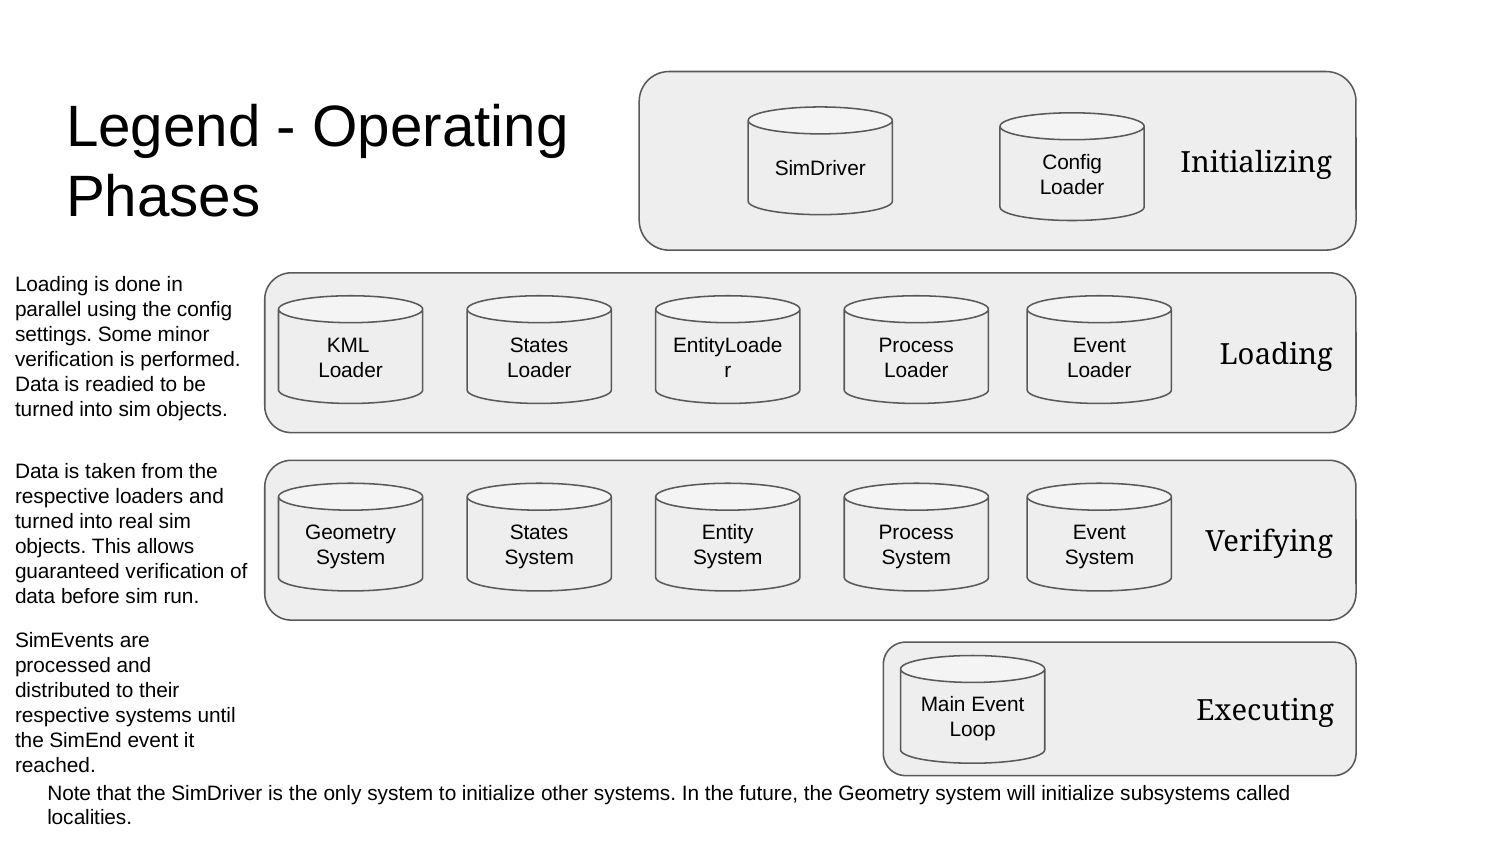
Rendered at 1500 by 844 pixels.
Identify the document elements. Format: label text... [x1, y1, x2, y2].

text_box Main Event Loop [900, 655, 1045, 764]
text_box Event Loader [1027, 295, 1172, 404]
text_box Geometry System [278, 483, 423, 591]
text_box SimDriver [748, 106, 893, 215]
text_box Config Loader [999, 112, 1145, 221]
text_box States Loader [467, 295, 612, 404]
text_box Verifying [265, 460, 1357, 621]
text_box Loading [265, 272, 1357, 433]
text_box Initializing [639, 71, 1357, 251]
text_box SimEvents are processed and distributed to their respective systems until the SimEnd event it reached. [0, 611, 265, 772]
title Legend - Operating Phases [51, 72, 612, 167]
text_box Process System [844, 483, 989, 591]
text_box Data is taken from the respective loaders and turned into real sim objects. This allows guaranteed verification of data before sim run. [0, 442, 265, 611]
text_box Process Loader [844, 295, 989, 404]
text_box Loading is done in parallel using the config settings. Some minor verification is performed. Data is readied to be turned into sim objects. [0, 256, 265, 442]
text_box Entity System [655, 483, 800, 591]
text_box Note that the SimDriver is the only system to initialize other systems. In the future, the Geometry system will initialize subsystems called localities. [32, 764, 1367, 844]
text_box States System [467, 483, 612, 591]
text_box EntityLoader [655, 295, 800, 404]
text_box Event System [1027, 483, 1172, 591]
text_box Executing [883, 642, 1357, 764]
text_box KML Loader [278, 295, 423, 404]
